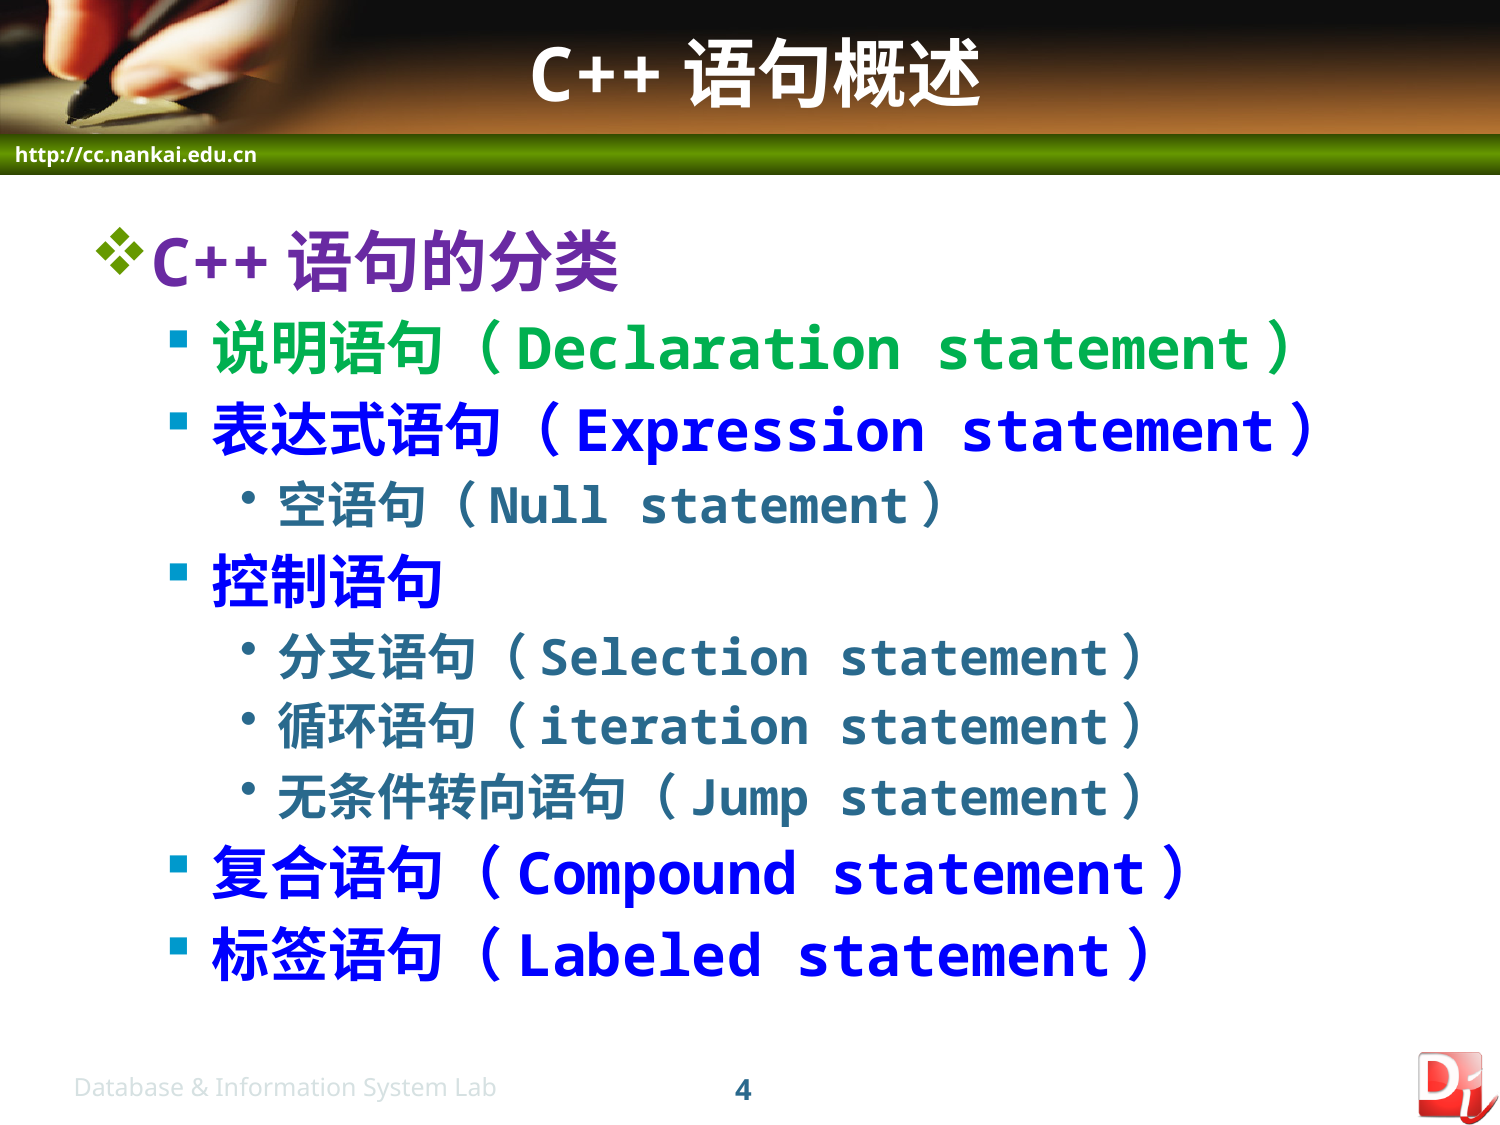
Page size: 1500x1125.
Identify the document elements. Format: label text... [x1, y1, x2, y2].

list C++语句的分类 说明语句（Declaration statement） 表达式语句（Expression statement） 空语句（Null statement） 控制语句 分支语句（Selection statement） 循环语句（iteration statement） 无条件转向语句（Jump statement） 复合语句（Compound statement） 标签语句（Labeled statement） [74, 212, 1413, 1038]
footer Database & Information System Lab [58, 1064, 598, 1114]
picture [0, 0, 1500, 134]
picture [1417, 1052, 1500, 1125]
slide_number 4 [607, 1063, 880, 1112]
title C++语句概述 [74, 24, 1438, 118]
